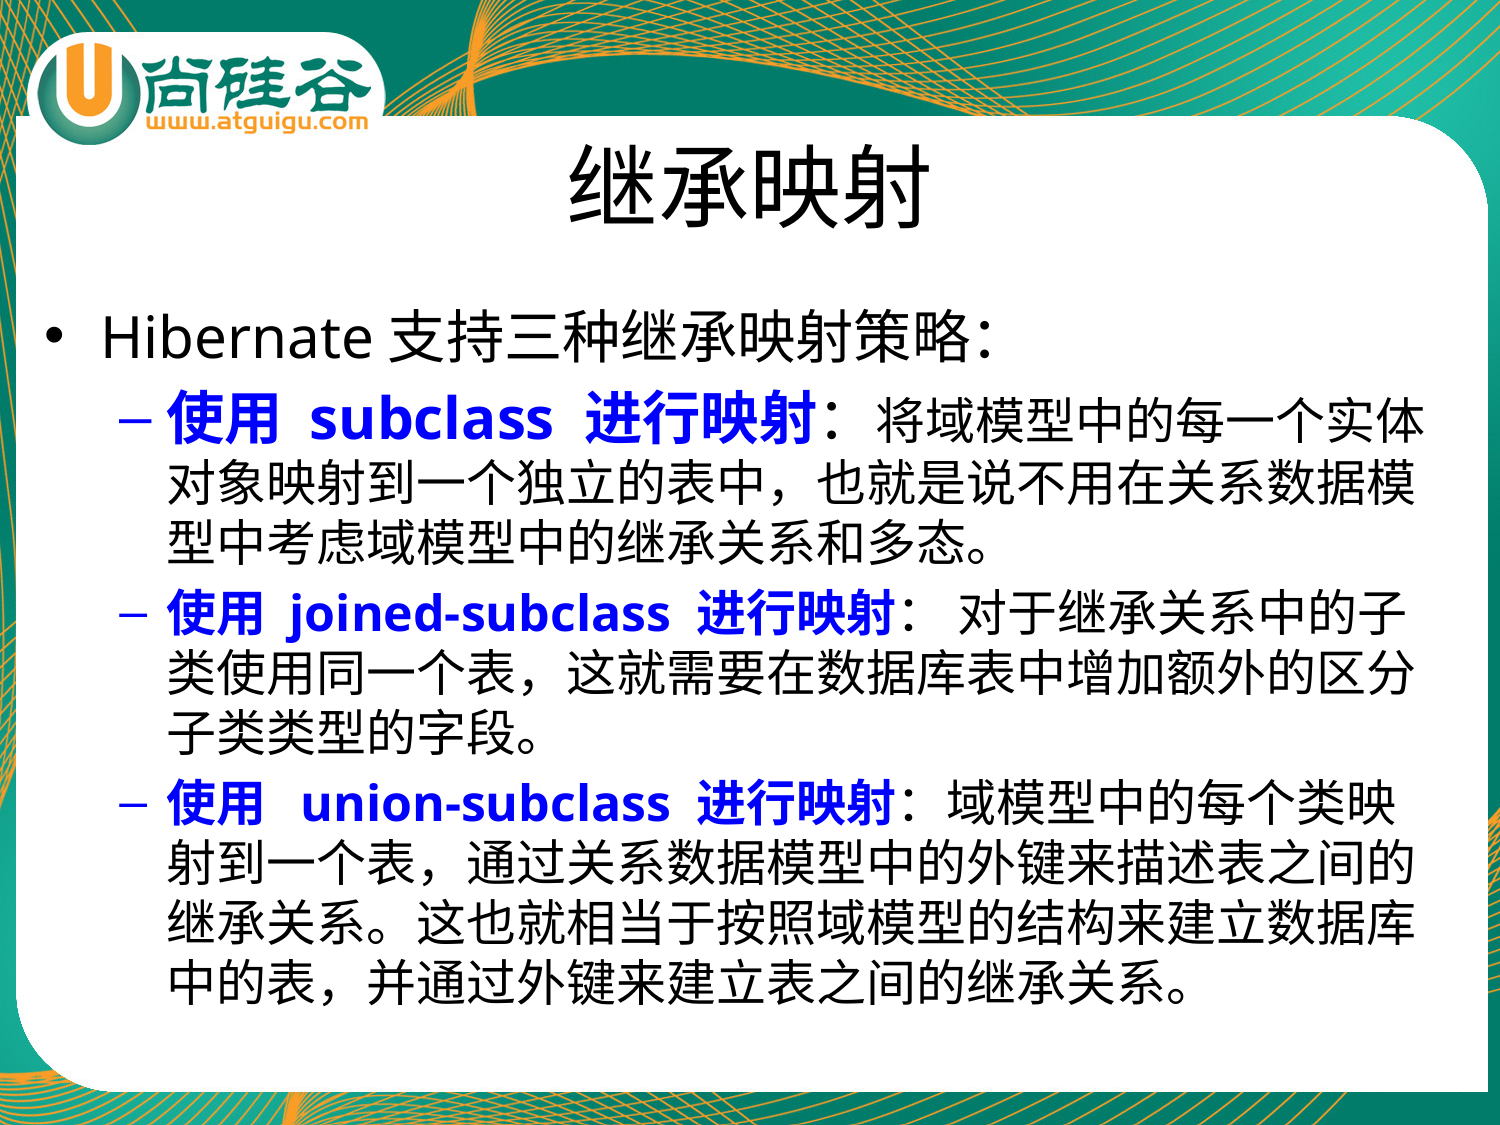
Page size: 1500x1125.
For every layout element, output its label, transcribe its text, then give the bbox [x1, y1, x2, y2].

picture [0, 0, 1500, 1125]
title 继承映射 [112, 91, 1388, 279]
list Hibernate支持三种继承映射策略： 使用 subclass 进行映射：将域模型中的每一个实体对象映射到一个独立的表中，也就是说不用在关系数据模型中考虑域模型中的继承关系和多态。 使用 joined-subclass 进行映射： 对于继承关系中的子类使用同一个表，这就需要在数据库表中增加额外的区分子类类型的字段。 使用 union-subclass 进行映射：域模型中的每个类映射到一个表，通过关系数据模型中的外键来描述表之间的继承关系。这也就相当于按照域模型的结构来建立数据库中的表，并通过外键来建立表之间的继承关系。 [29, 292, 1448, 1072]
